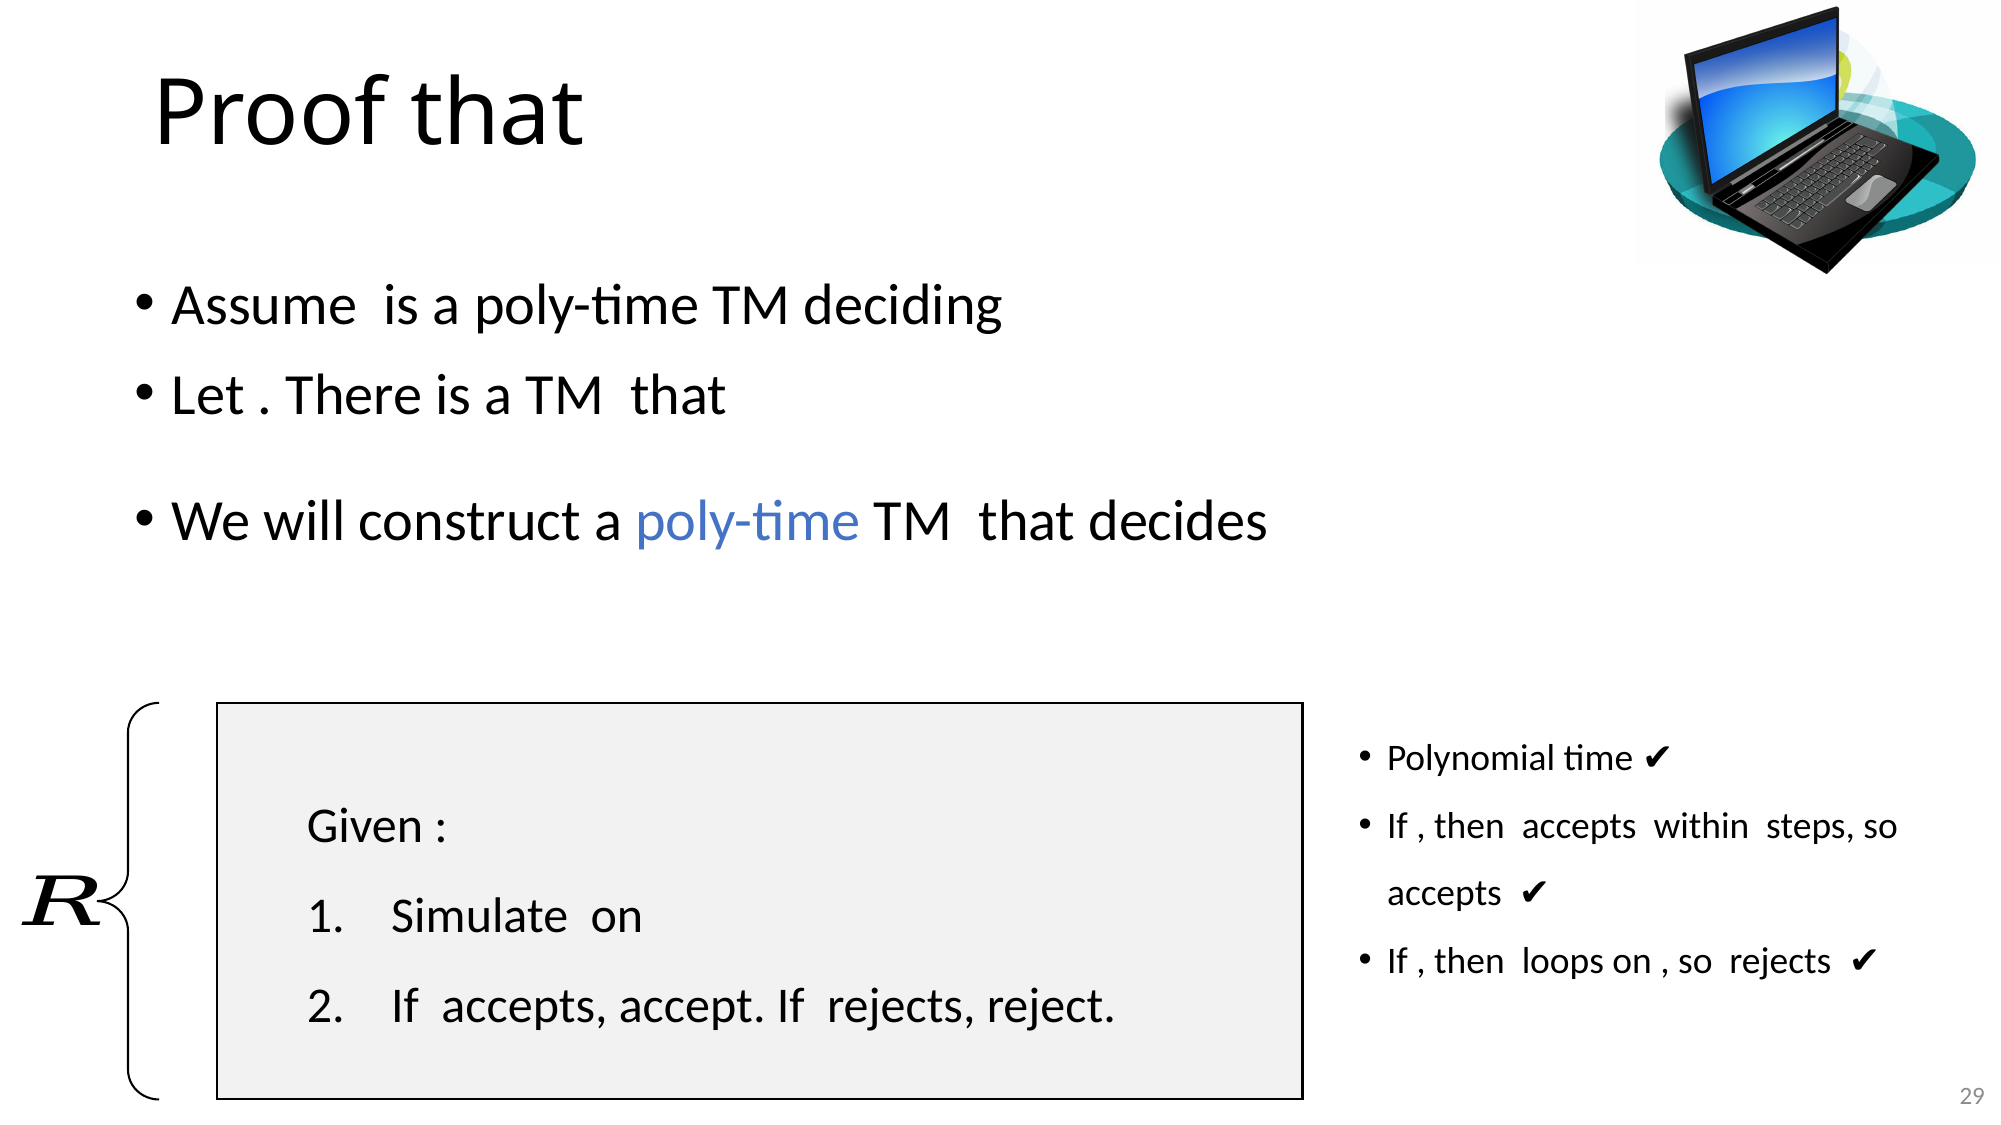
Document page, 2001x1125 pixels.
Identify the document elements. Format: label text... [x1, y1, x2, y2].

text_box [16, 702, 160, 1100]
slide_number 29 [1550, 1064, 2000, 1125]
picture [1635, 0, 2000, 280]
